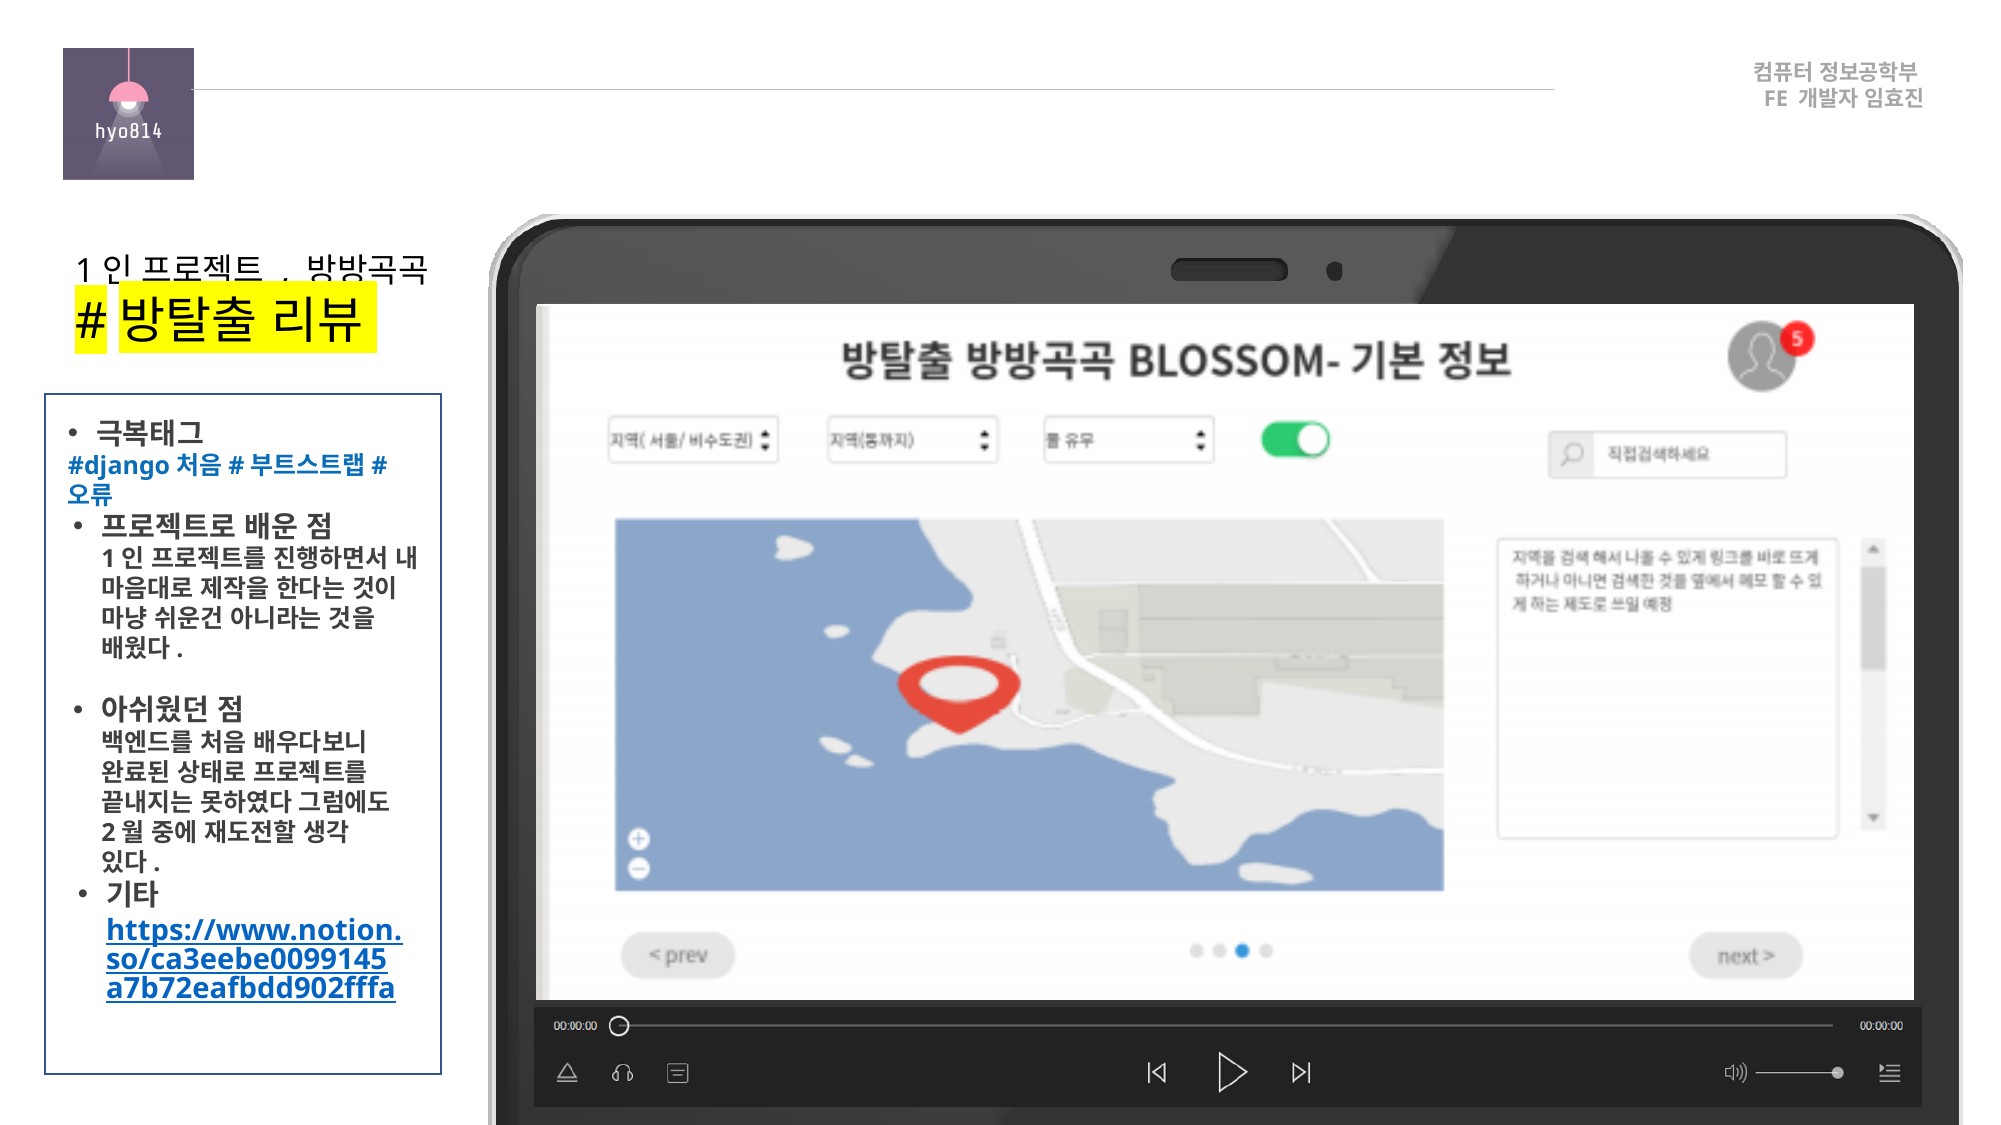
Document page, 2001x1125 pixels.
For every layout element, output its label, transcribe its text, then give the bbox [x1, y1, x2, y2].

text_box [44, 393, 442, 1075]
text_box 1인 프로젝트 , 방방곡곡 #방탈출 리뷰 [60, 241, 444, 357]
text_box 컴퓨터 정보공학부 FE 개발자 임효진 [1616, 51, 1940, 119]
picture [63, 48, 194, 180]
picture [484, 214, 1963, 1125]
text_box 프로젝트로 배운 점 1인 프로젝트를 진행하면서 내 마음대로 제작을 한다는 것이 마냥 쉬운건 아니라는 것을 배웠다. [58, 500, 440, 670]
text_box 기타 https://www.notion.so/ca3eebe0099145a7b72eafbdd902fffa [63, 868, 418, 959]
text_box 아쉬웠던 점 백엔드를 처음 배우다보니 완료된 상태로 프로젝트를 끝내지는 못하였다 그럼에도 2월 중에 재도전할 생각 있다. [58, 684, 413, 884]
